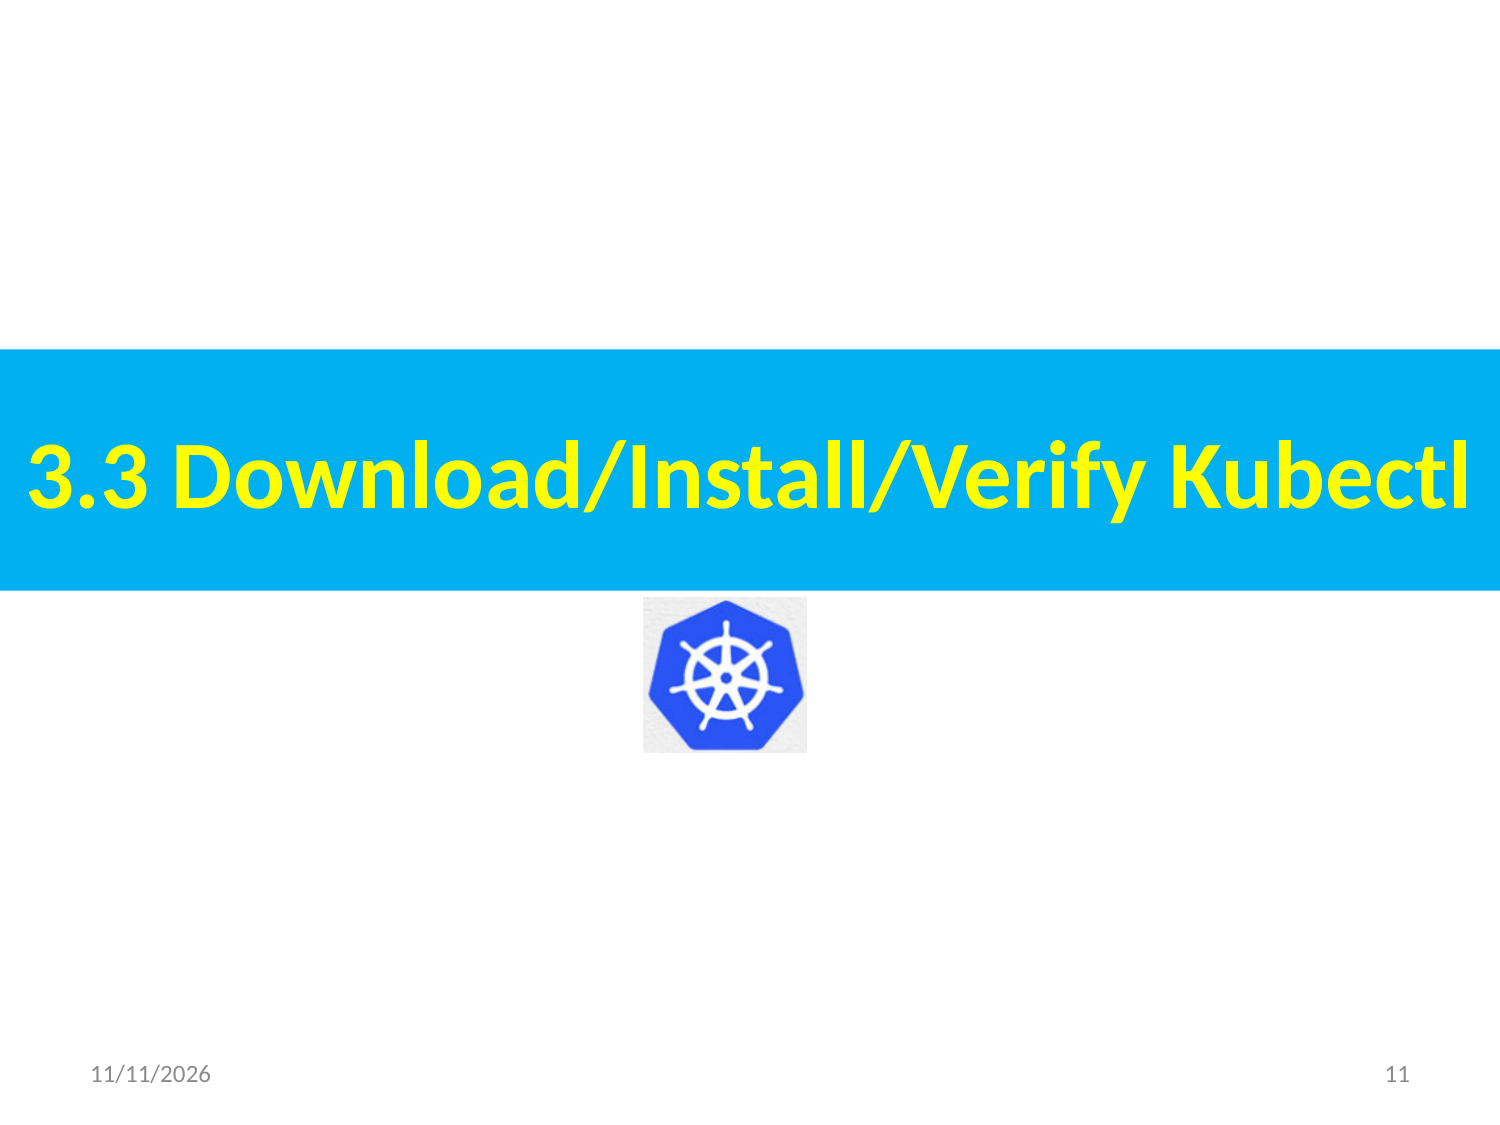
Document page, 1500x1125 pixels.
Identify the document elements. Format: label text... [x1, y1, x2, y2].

title 3.3 Download/Install/Verify Kubectl [0, 349, 1500, 591]
picture [643, 596, 807, 753]
slide_number 11 [1074, 1042, 1425, 1103]
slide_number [75, 1042, 425, 1103]
